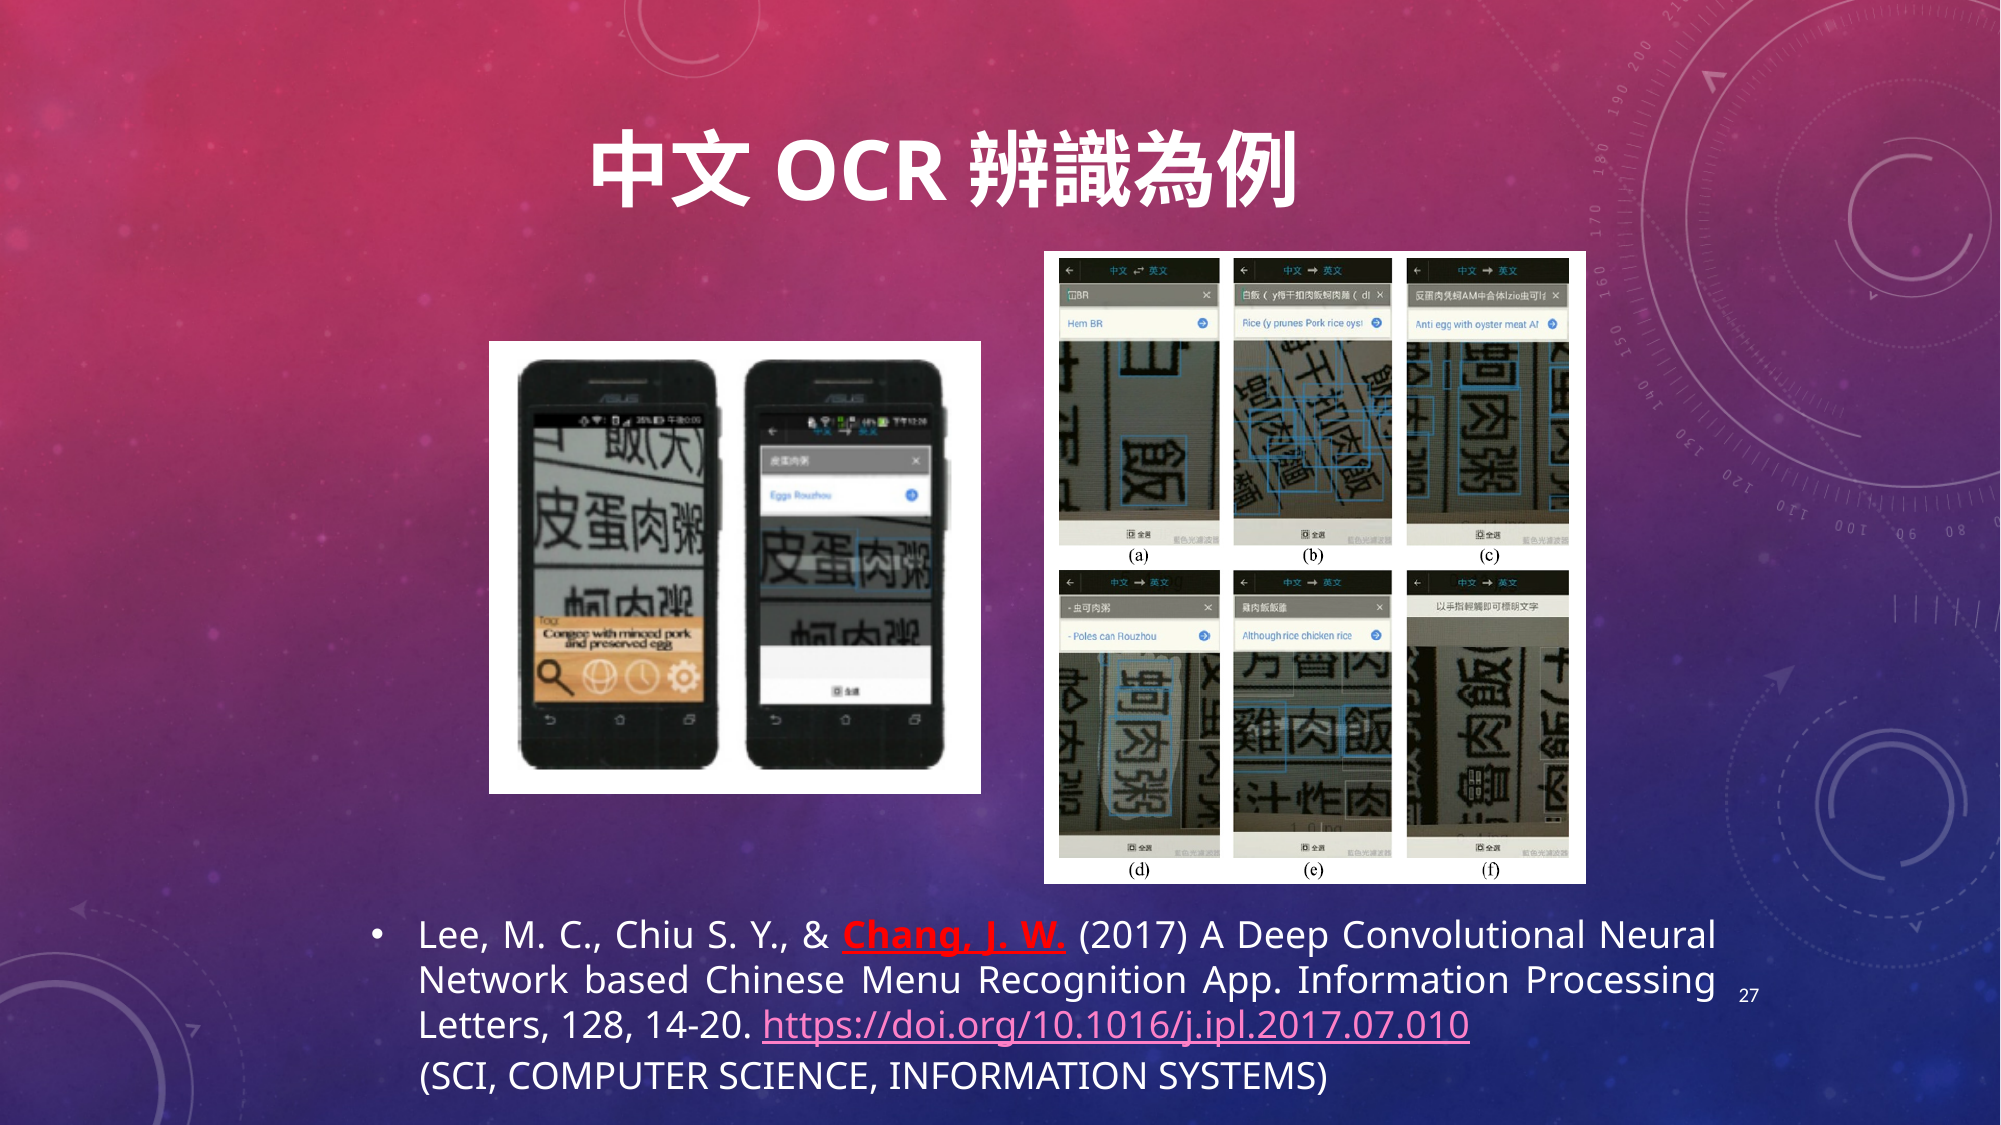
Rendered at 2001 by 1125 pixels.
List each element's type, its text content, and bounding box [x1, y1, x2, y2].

picture [0, 0, 2001, 1125]
text_box Lee, M. C., Chiu S. Y., & Chang, J. W. (2017) A Deep Convolutional Neural Network based Chinese Menu Recognition App. Information Processing Letters, 128, 14-20. https://doi.org/10.1016/j.ipl.2017.07.010 (SCI, COMPUTER SCIENCE, INFORMATION SYSTEMS) [355, 903, 1733, 1105]
slide_number 27 [1684, 963, 1775, 1025]
title 中文OCR辨識為例 [112, 48, 1775, 287]
